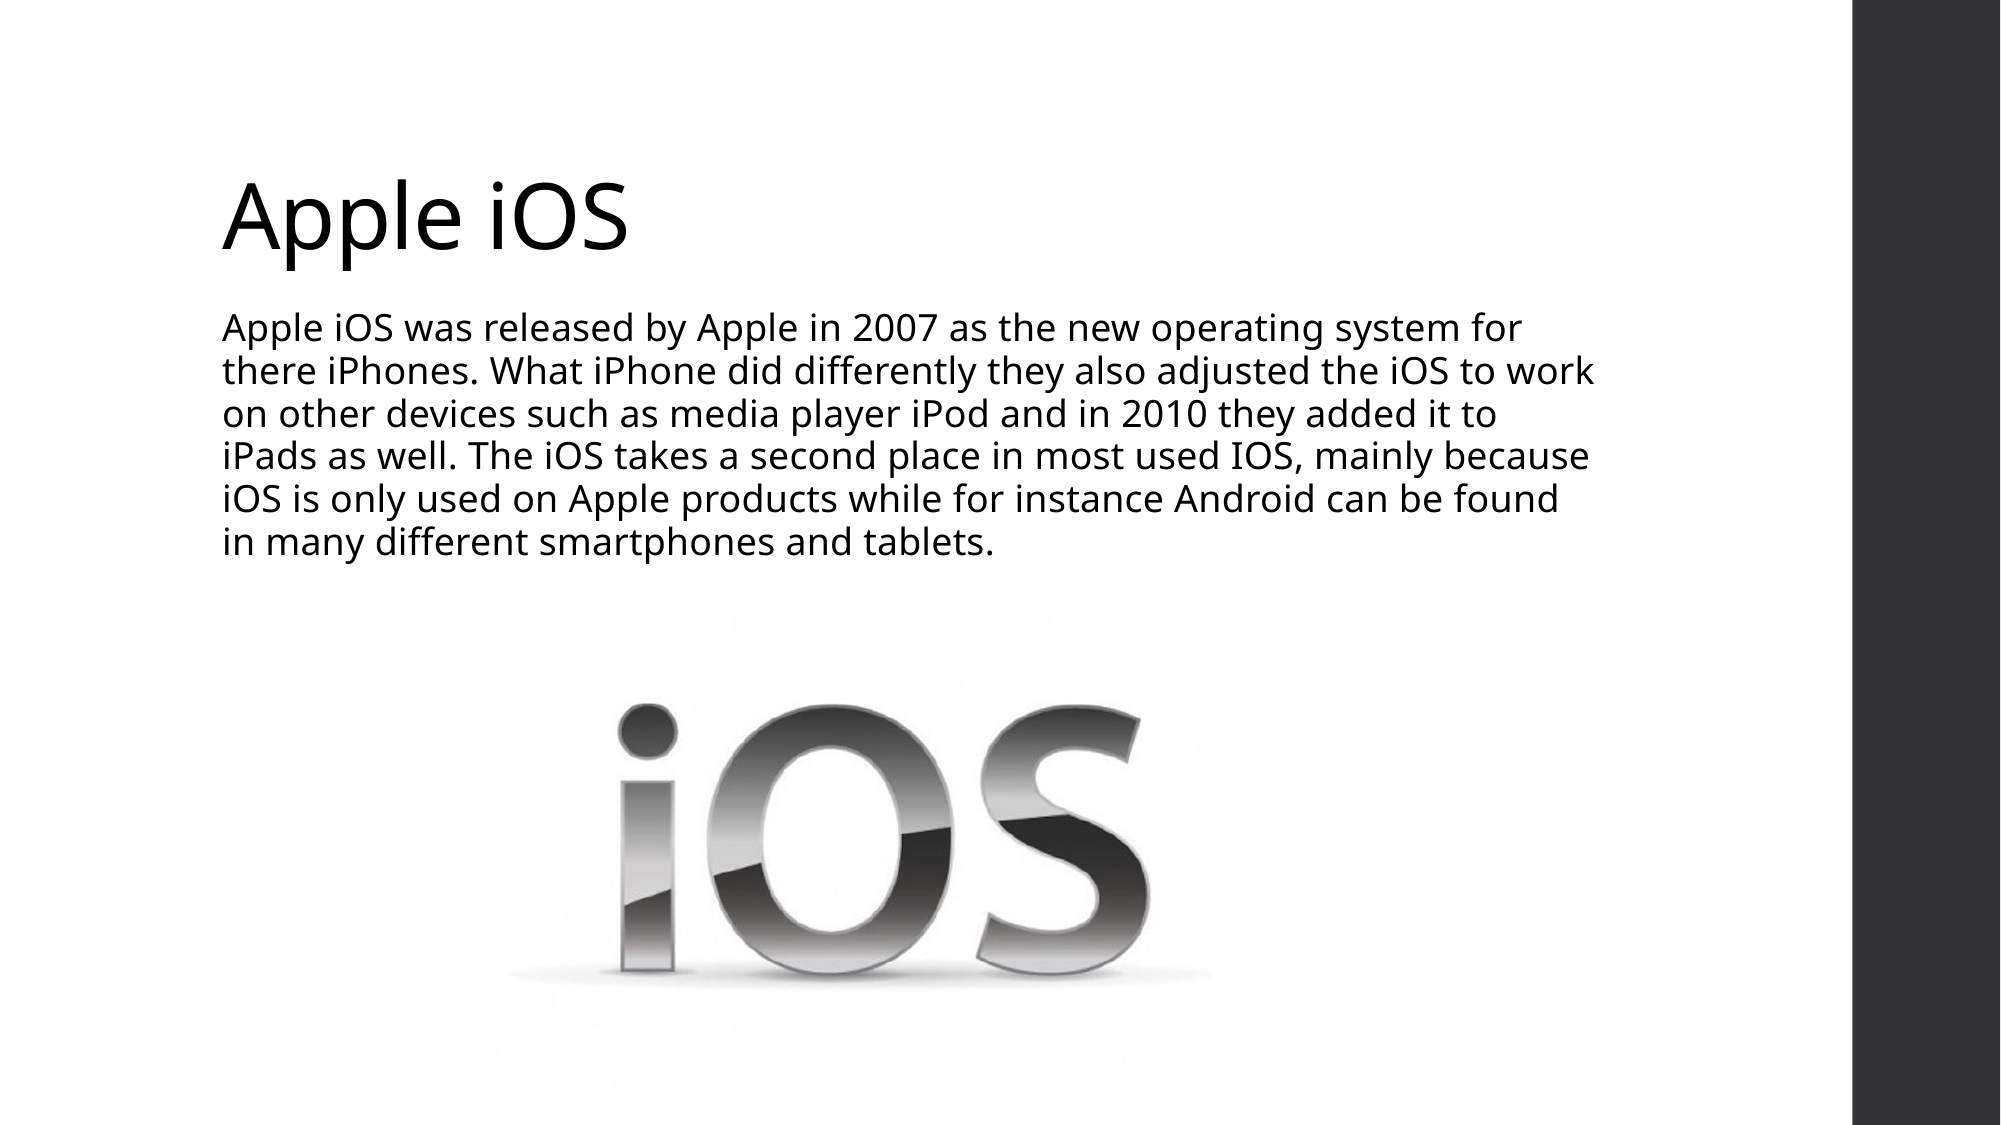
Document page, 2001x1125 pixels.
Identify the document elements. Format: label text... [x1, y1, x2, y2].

title Apple iOS [206, 60, 1797, 278]
list Apple iOS was released by Apple in 2007 as the new operating system for there iPhones. What iPhone did differently they also adjusted the iOS to work on other devices such as media player iPod and in 2010 they added it to iPads as well. The iOS takes a second place in most used IOS, mainly because iOS is only used on Apple products while for instance Android can be found in many different smartphones and tablets. [206, 299, 1617, 1014]
picture [489, 602, 1232, 1090]
